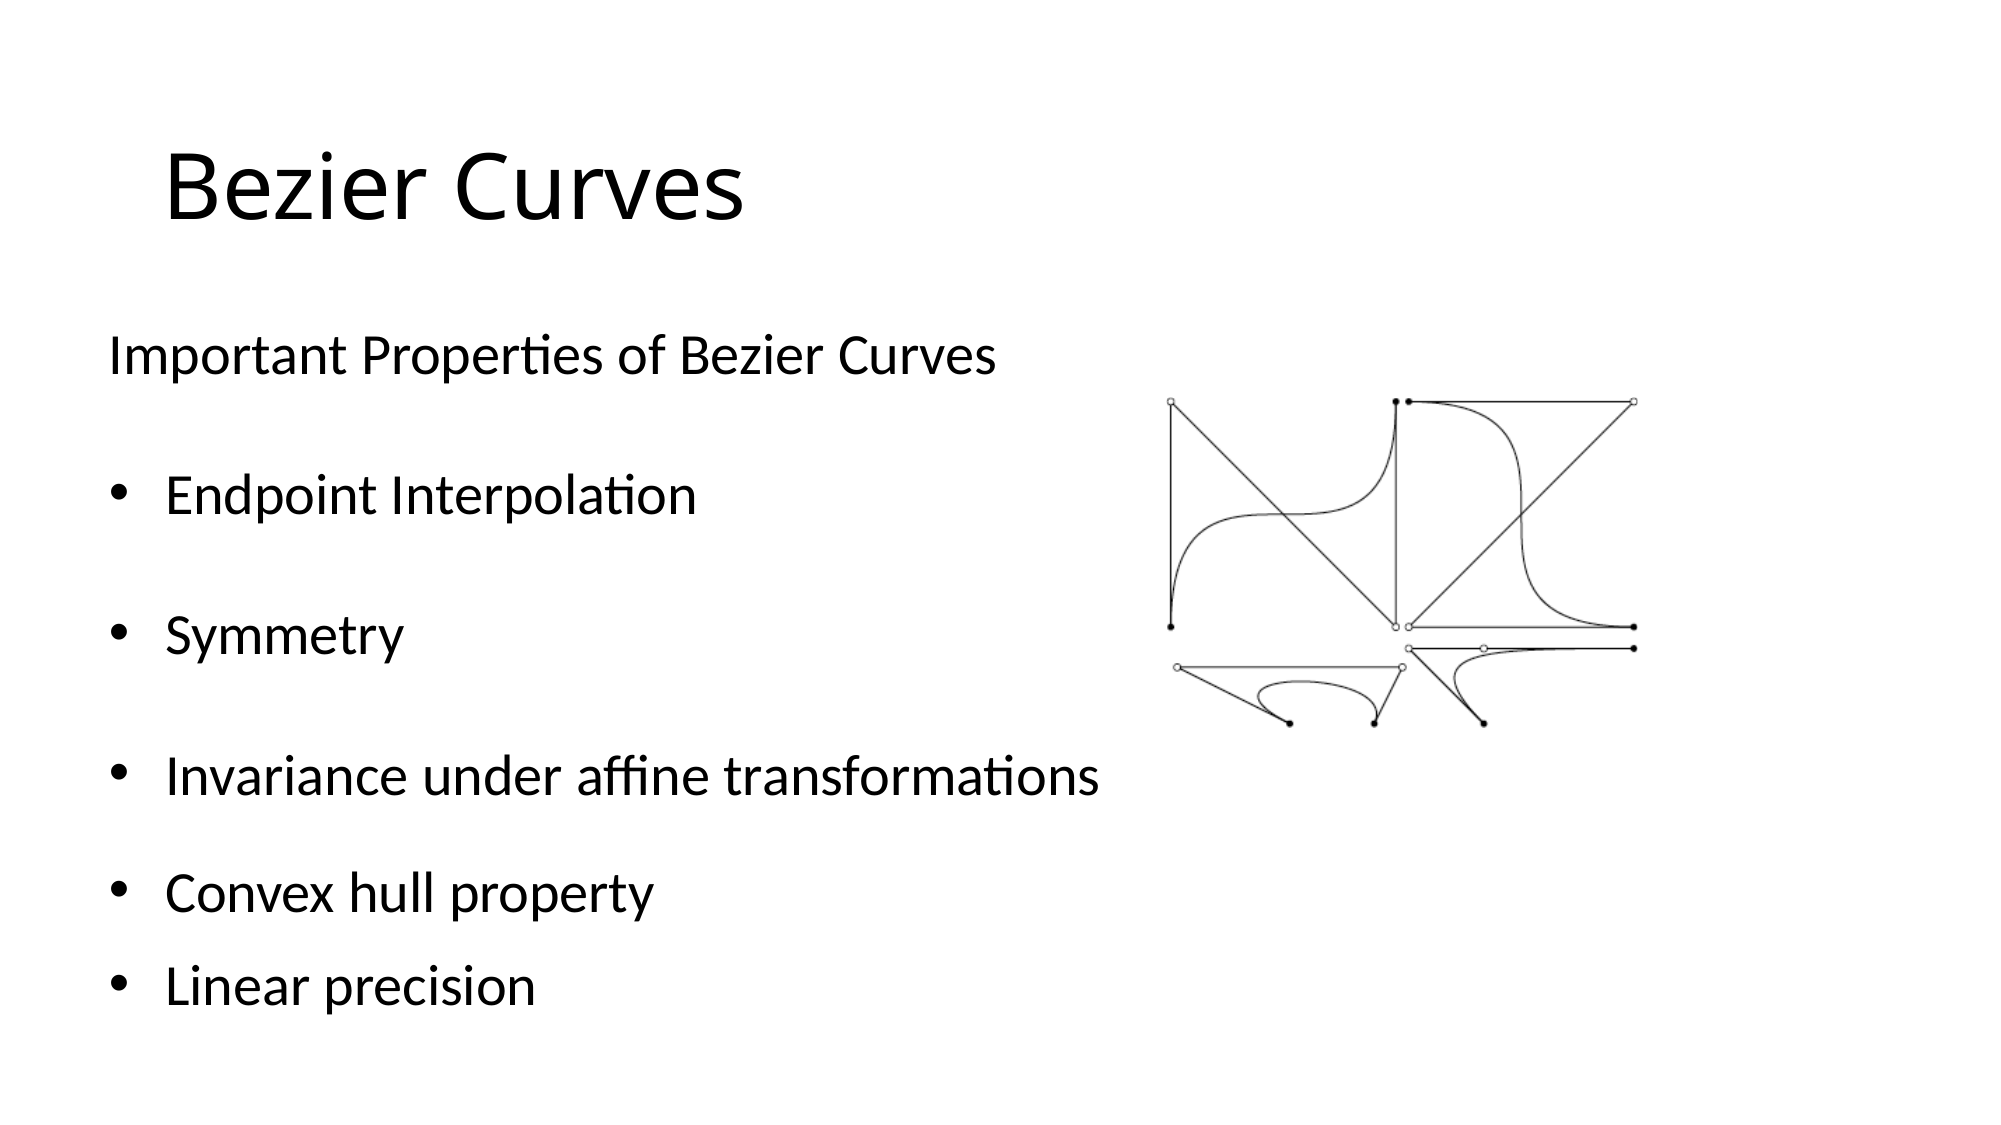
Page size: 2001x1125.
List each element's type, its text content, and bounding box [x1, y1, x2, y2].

title Bezier Curves [160, 87, 1167, 278]
text_box [1166, 397, 1638, 728]
text_box Important Properties of Bezier Curves Endpoint Interpolation Symmetry Invariance under affine transformations Convex hull property Linear precision [106, 313, 1113, 1017]
